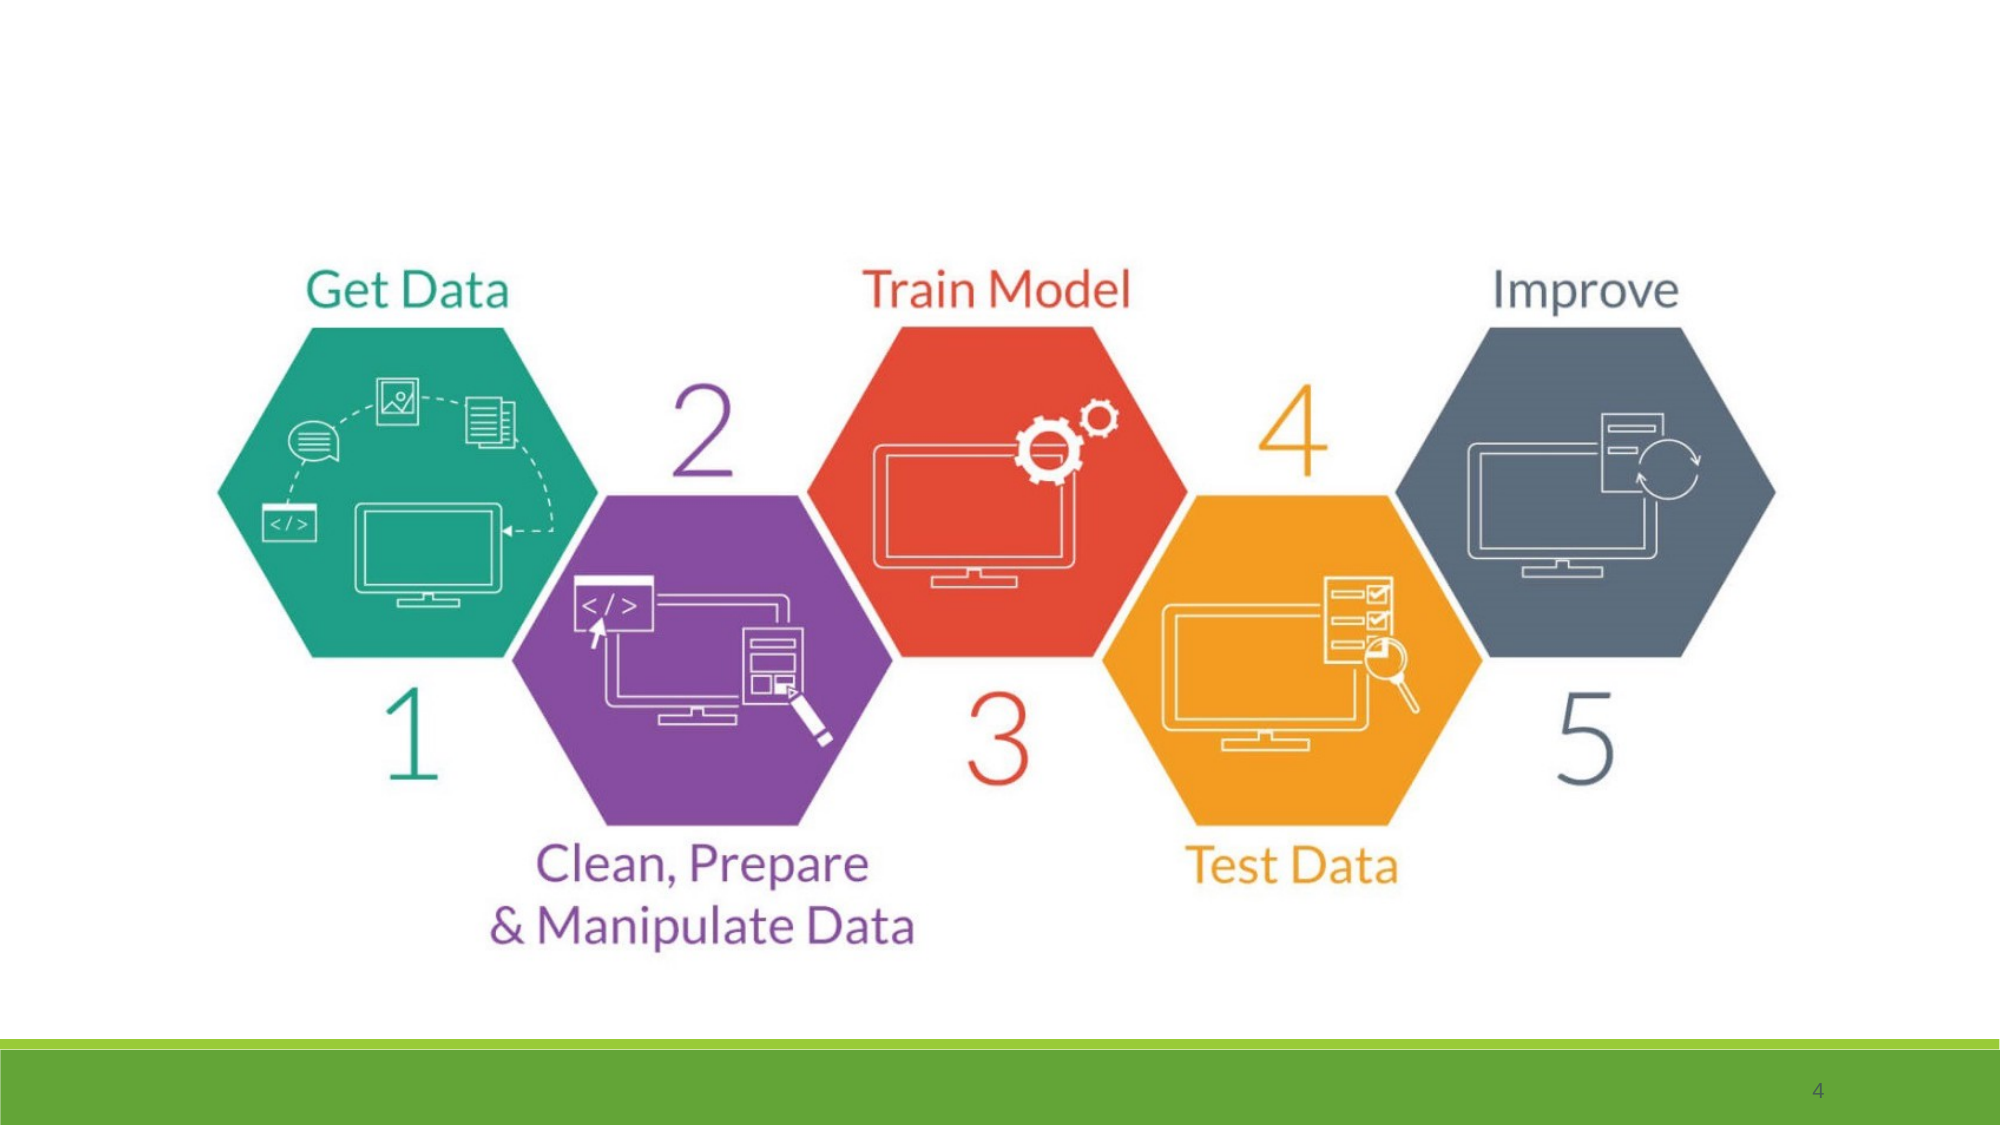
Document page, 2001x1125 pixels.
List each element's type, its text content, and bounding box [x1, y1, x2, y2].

slide_number 4 [1624, 1059, 1840, 1120]
picture [174, 224, 1826, 986]
